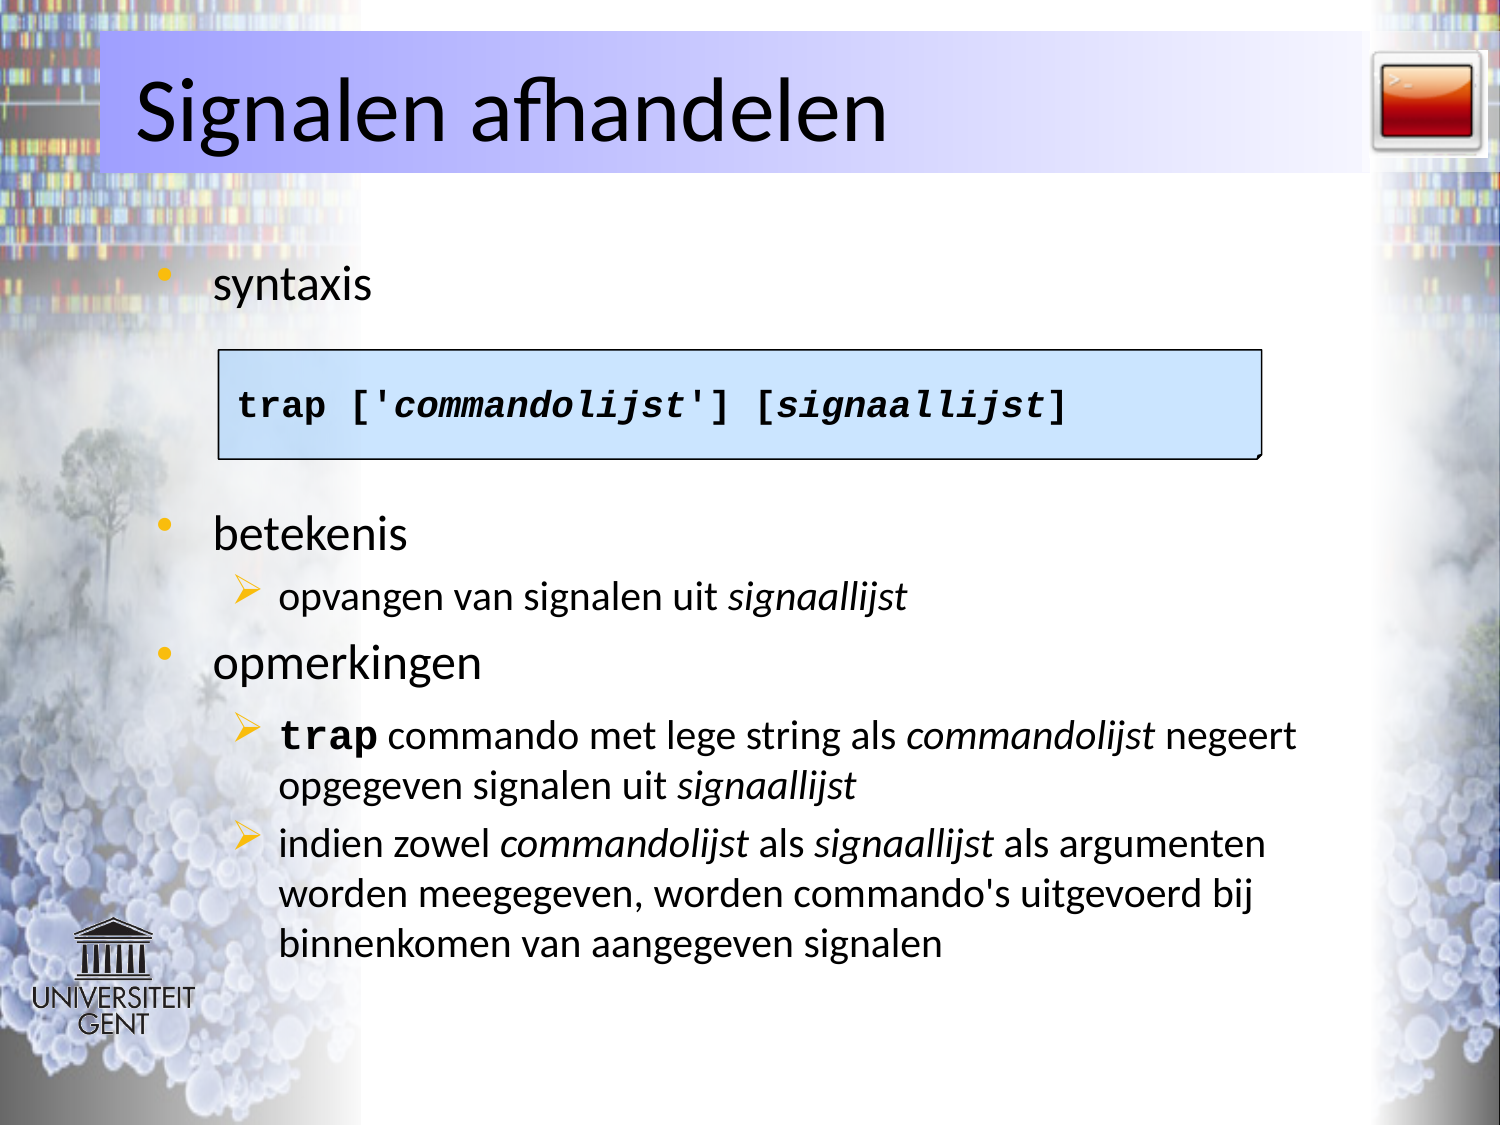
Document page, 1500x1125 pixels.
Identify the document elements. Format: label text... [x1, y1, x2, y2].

text_box trap ['commandolijst'] [signaallijst] [218, 349, 1262, 460]
text_box syntaxis betekenis opvangen van signalen uit signaallijst opmerkingen trap commando met lege string als commandolijst negeert opgegeven signalen uit signaallijst indien zowel commandolijst als signaallijst als argumenten worden meegegeven, worden commando's uitgevoerd bij binnenkomen van aangegeven signalen [141, 243, 1486, 1020]
title Signalen afhandelen [120, 10, 1348, 199]
picture [33, 917, 195, 1035]
picture [1369, 50, 1488, 158]
